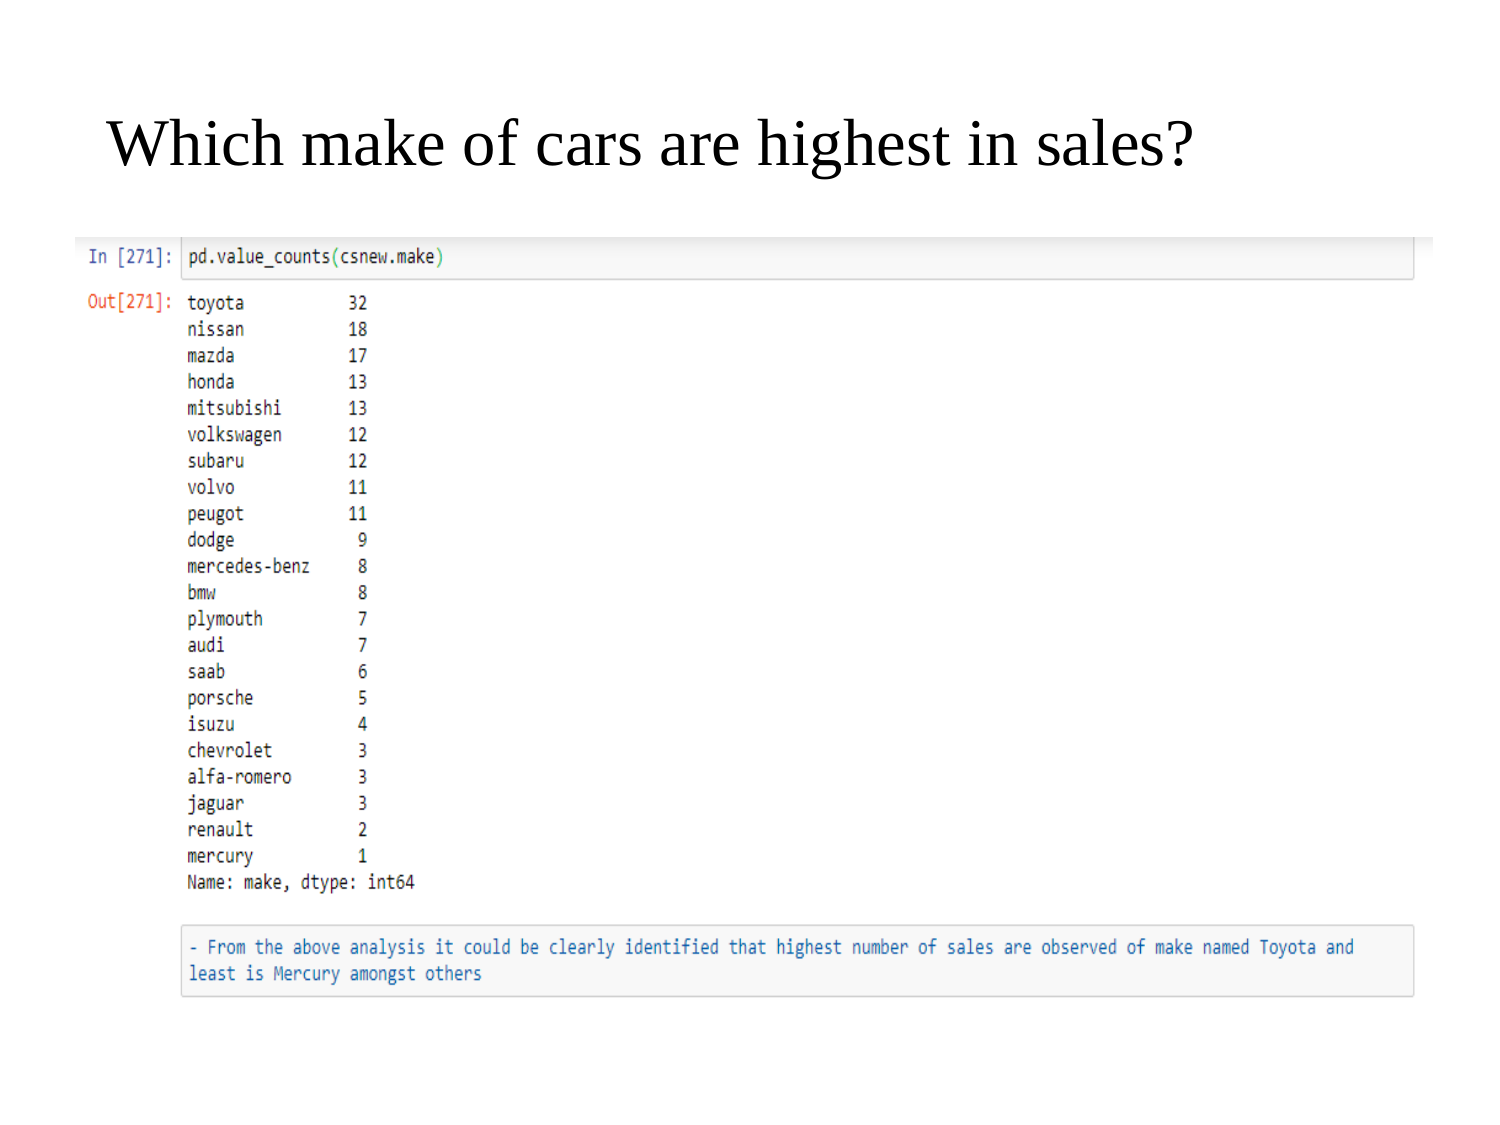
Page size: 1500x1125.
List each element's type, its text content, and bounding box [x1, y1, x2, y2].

picture [74, 237, 1433, 1013]
title Which make of cars are highest in sales? [75, 45, 1425, 233]
